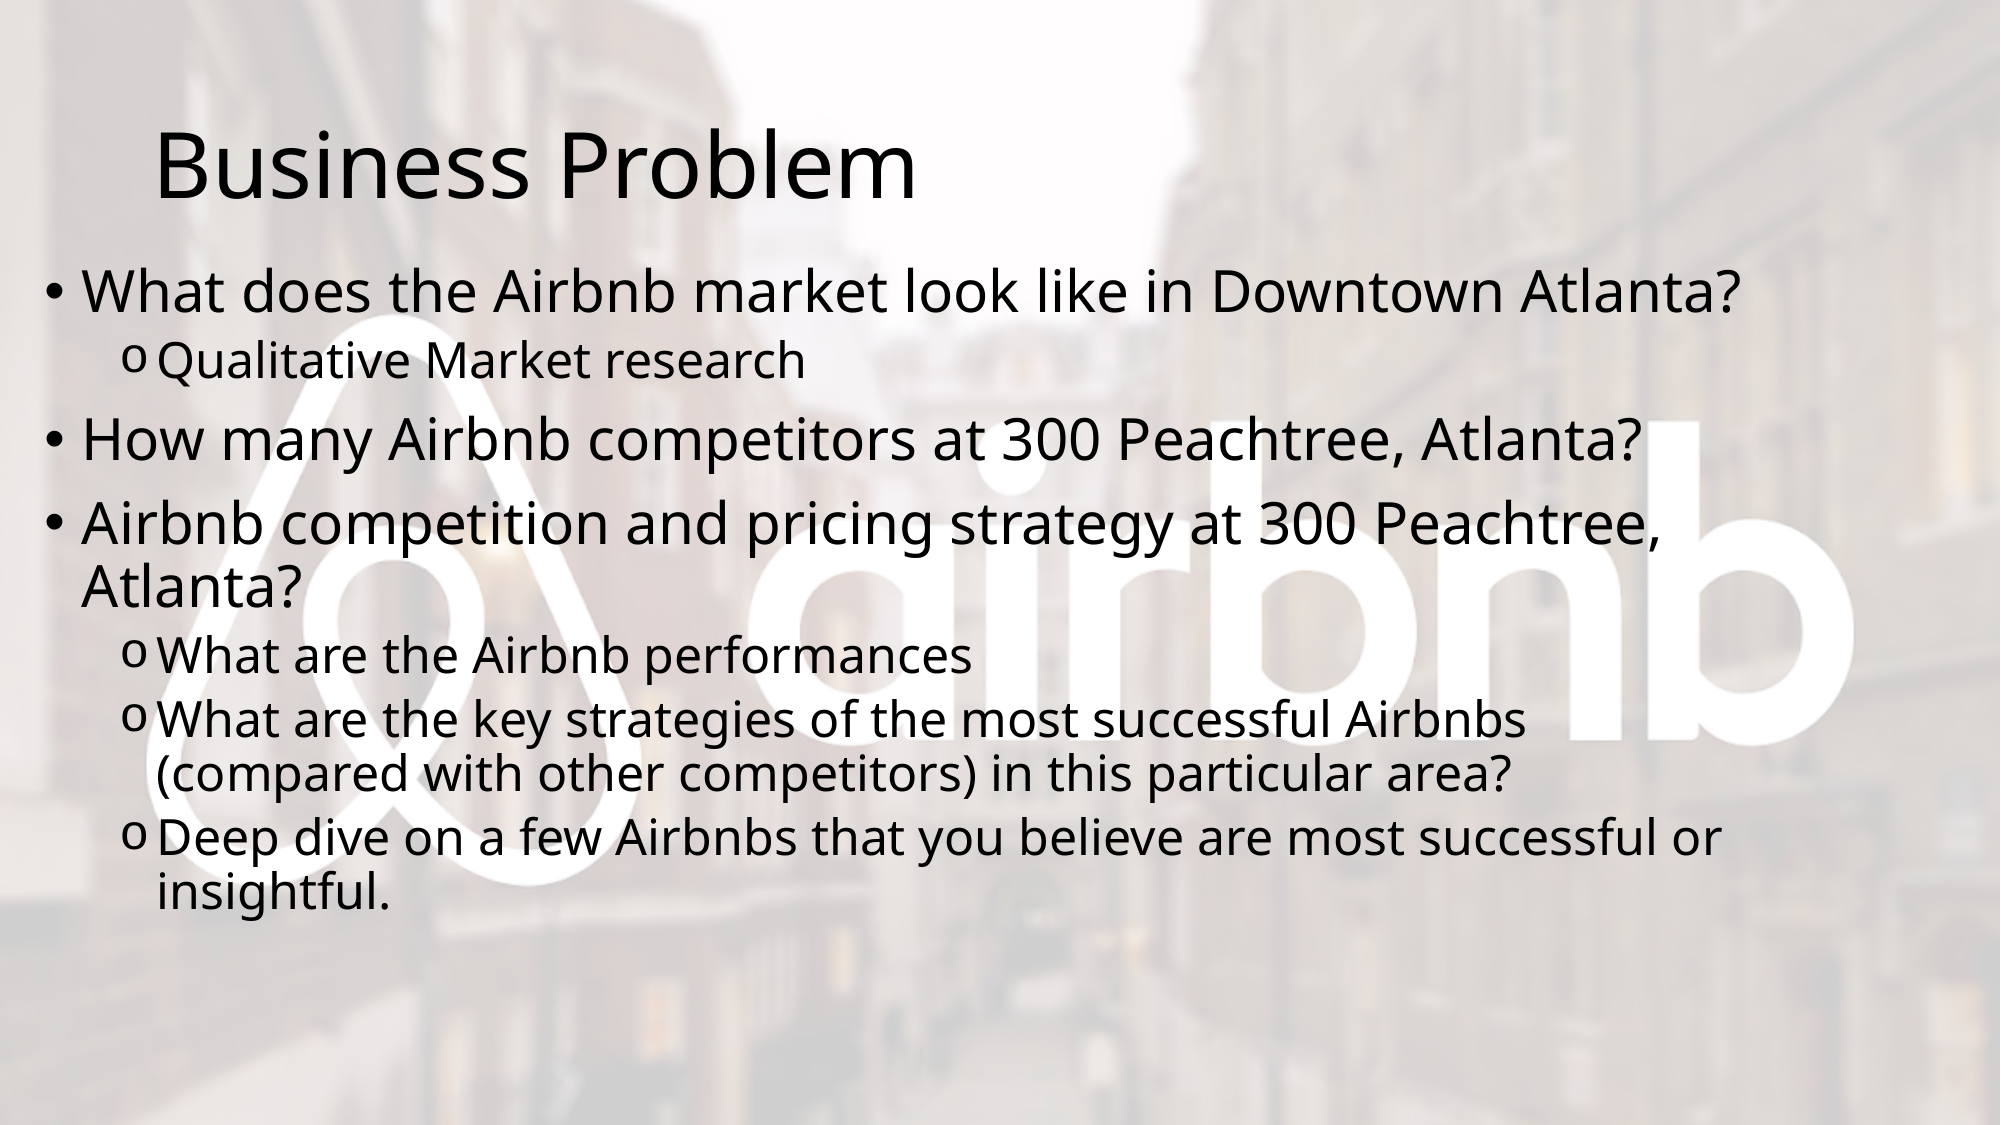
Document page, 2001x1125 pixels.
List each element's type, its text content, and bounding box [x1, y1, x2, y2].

title Business Problem [137, 59, 1863, 278]
list What does the Airbnb market look like in Downtown Atlanta? Qualitative Market research How many Airbnb competitors at 300 Peachtree, Atlanta? Airbnb competition and pricing strategy at 300 Peachtree, Atlanta? What are the Airbnb performances What are the key strategies of the most successful Airbnbs (compared with other competitors) in this particular area? Deep dive on a few Airbnbs that you believe are most successful or insightful. [29, 254, 1805, 1082]
